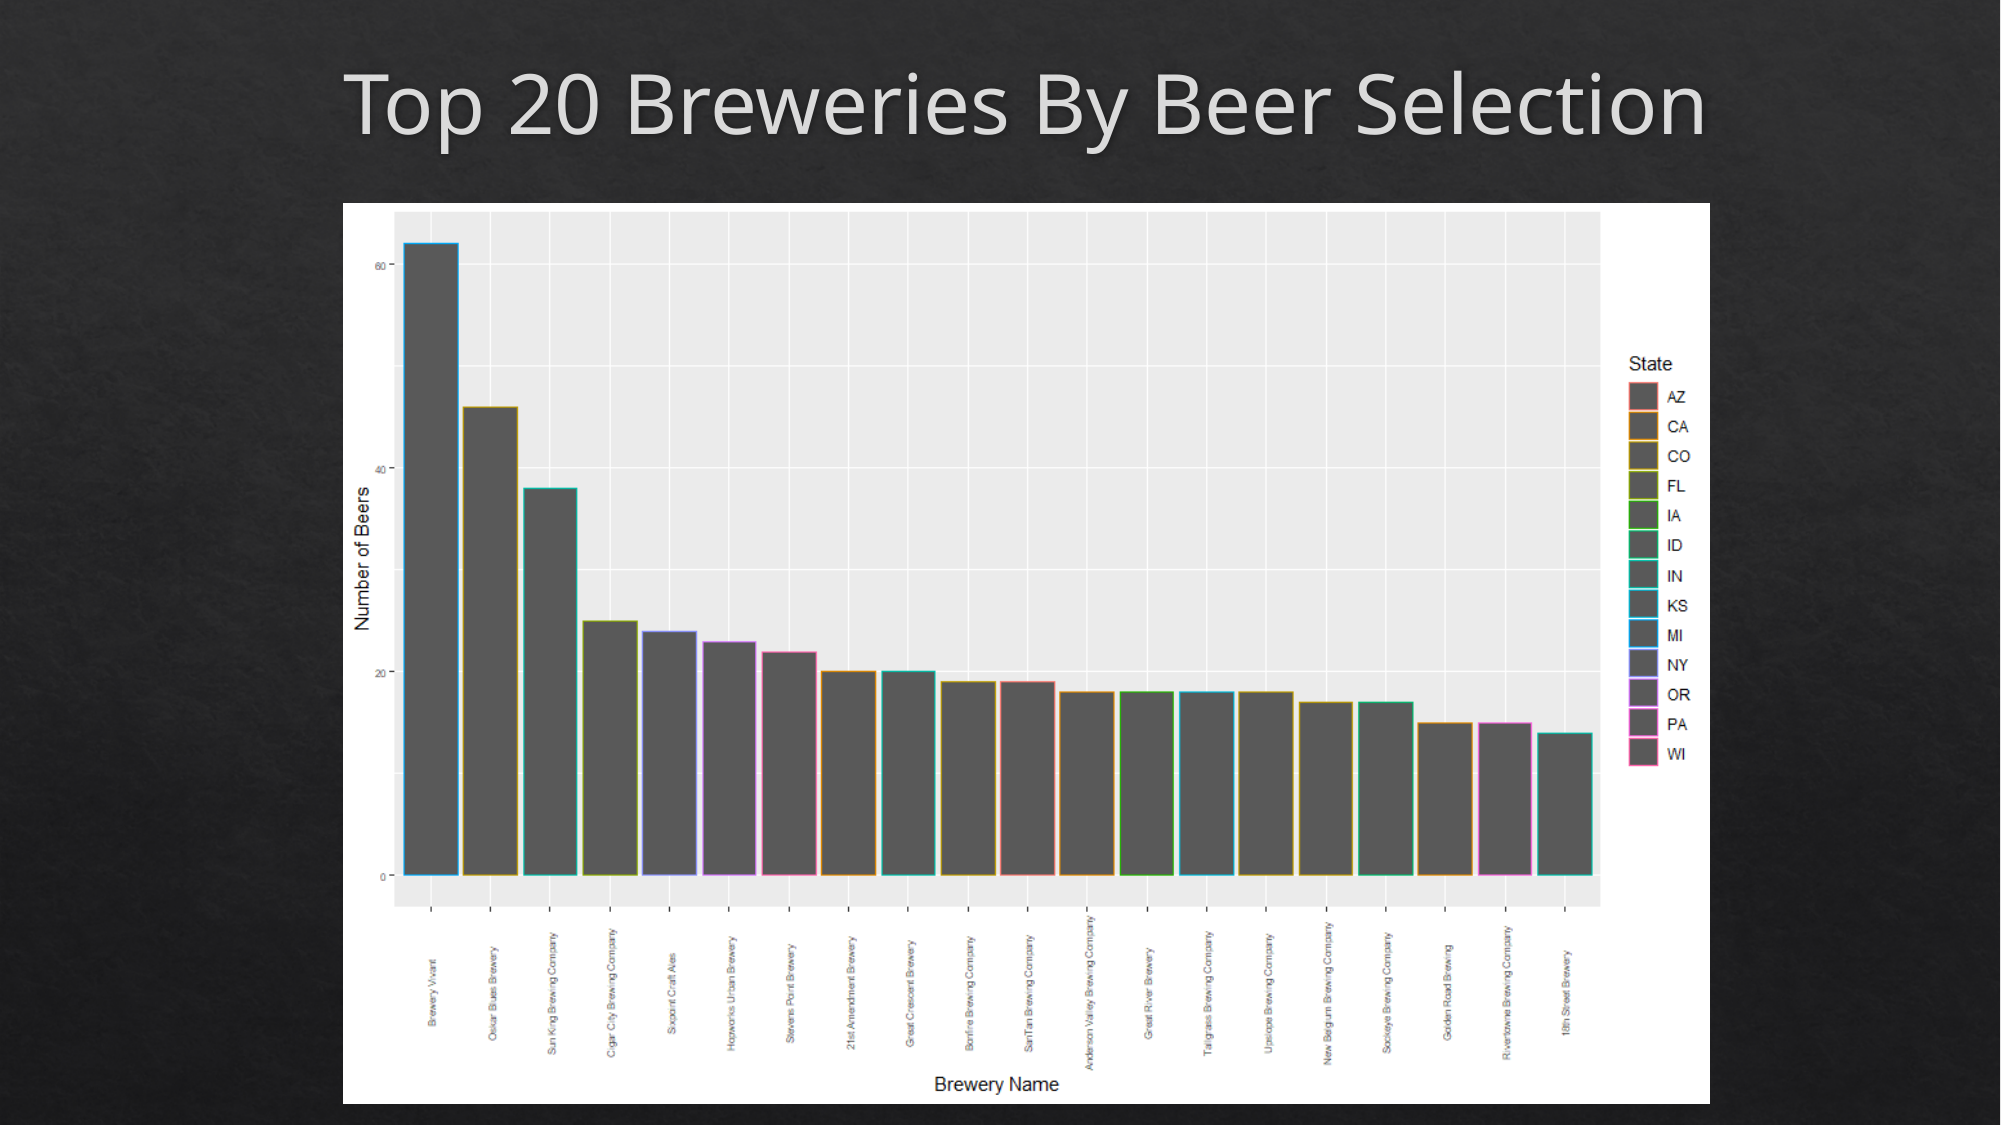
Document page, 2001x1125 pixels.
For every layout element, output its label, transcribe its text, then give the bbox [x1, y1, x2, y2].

title Top 20 Breweries By Beer Selection [177, 21, 1877, 181]
picture [343, 203, 1711, 1104]
